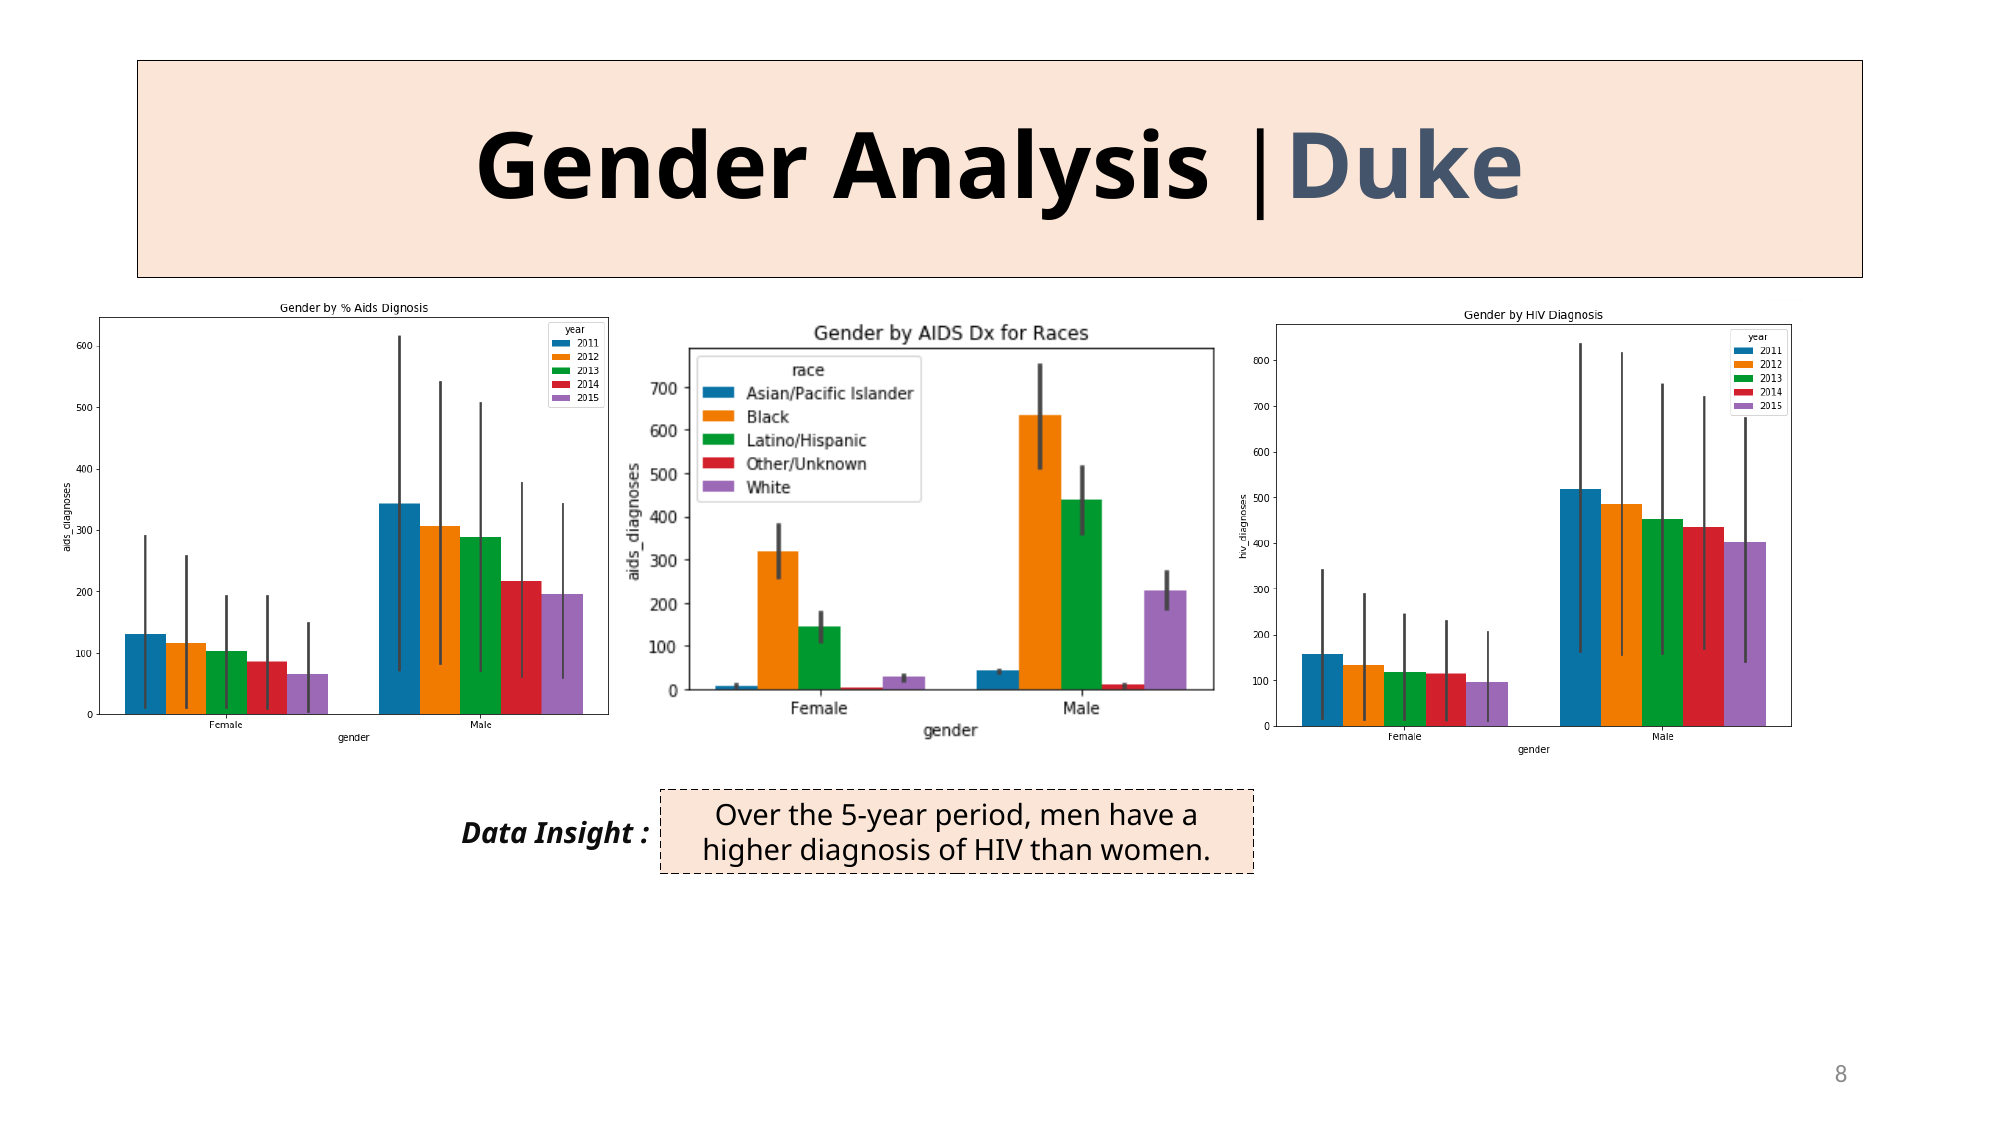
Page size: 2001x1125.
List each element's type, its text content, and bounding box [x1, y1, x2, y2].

picture [1221, 299, 1803, 758]
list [592, 301, 1221, 752]
slide_number 8 [1412, 1042, 1863, 1103]
text_box Data Insight : [401, 806, 710, 857]
title Gender Analysis |Duke [137, 59, 1863, 278]
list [43, 294, 625, 745]
text_box Over the 5-year period, men have a higher diagnosis of HIV than women. [660, 789, 1254, 874]
